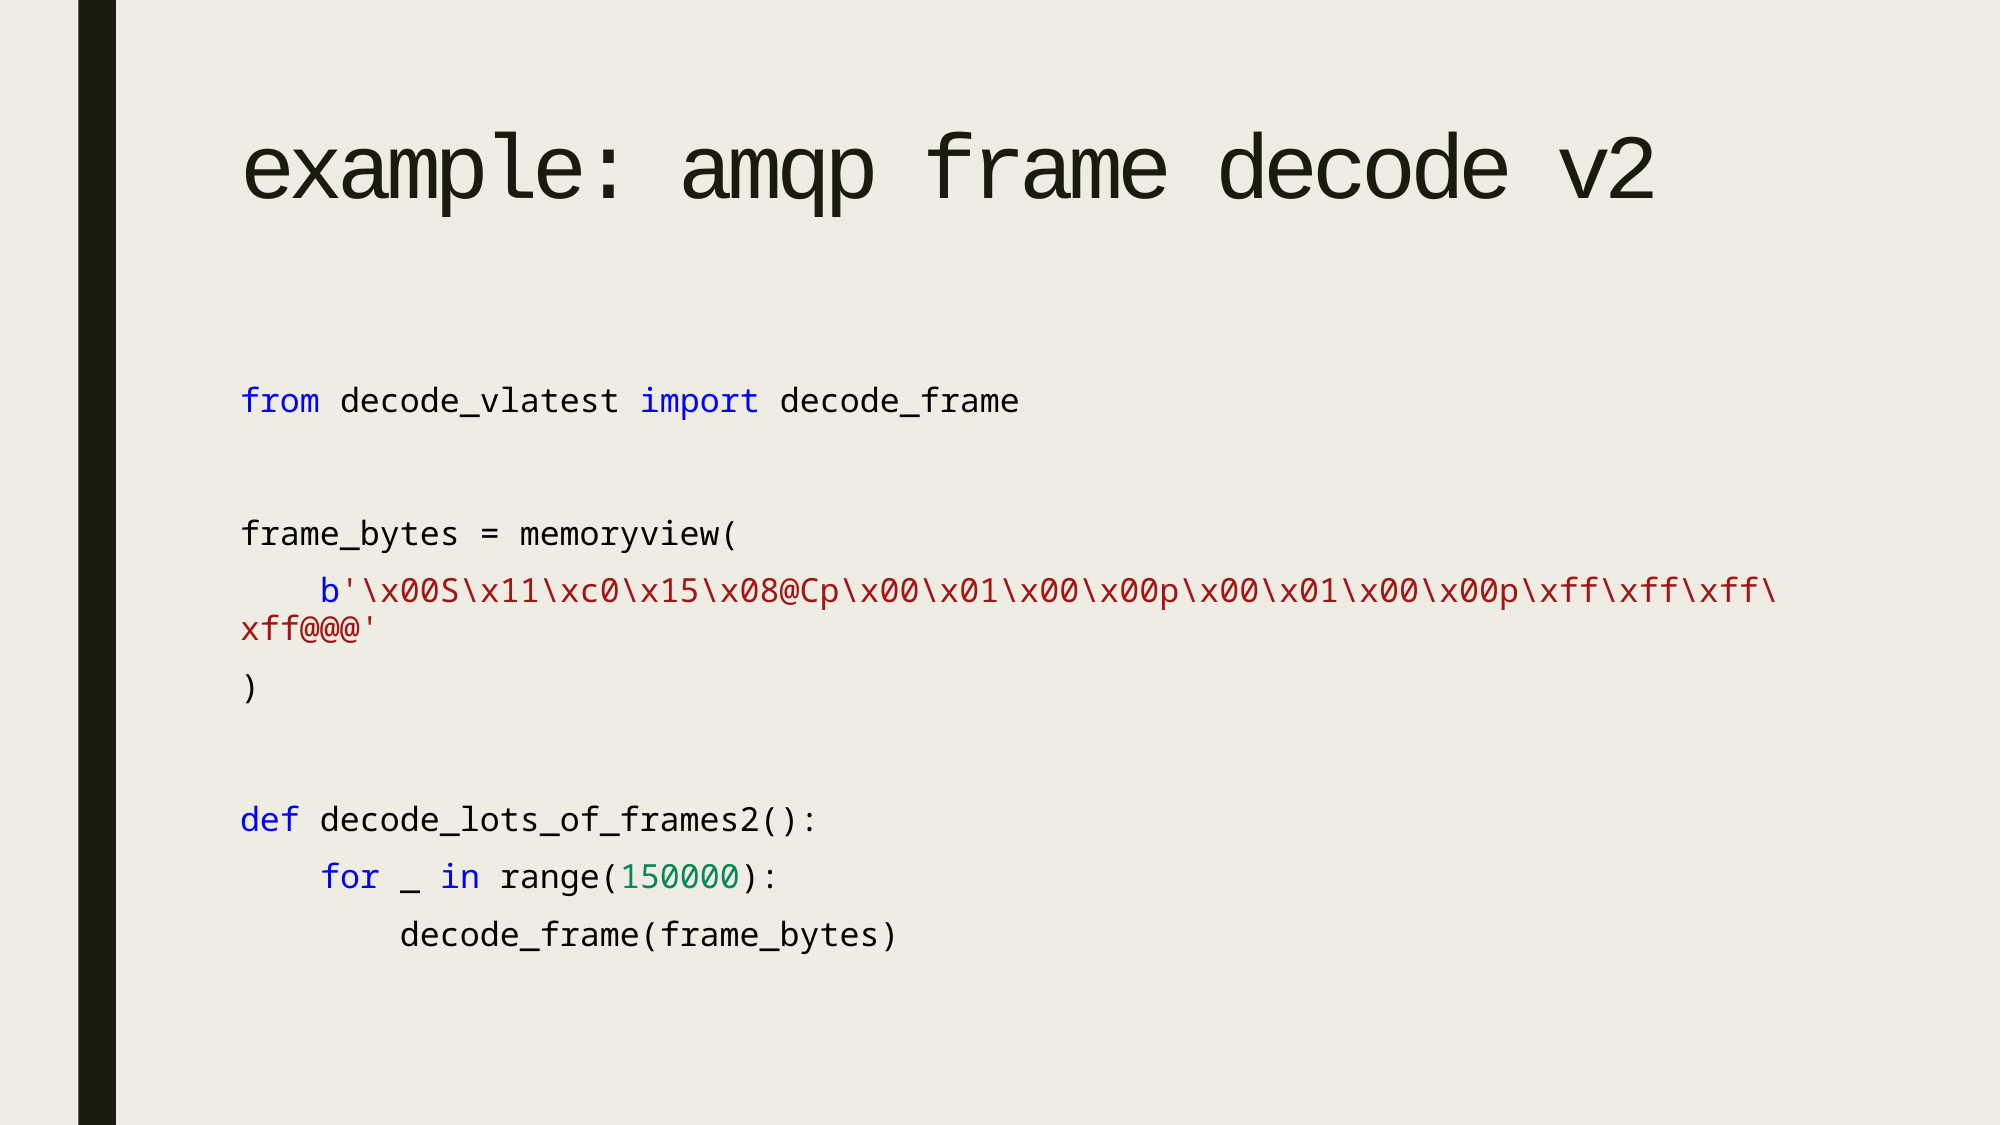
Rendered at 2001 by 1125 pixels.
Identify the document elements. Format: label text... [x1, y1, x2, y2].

title example: amqp frame decode v2 [225, 112, 1800, 357]
list from decode_vlatest import decode_frame frame_bytes = memoryview( b'\x00S\x11\xc0\x15\x08@Cp\x00\x01\x00\x00p\x00\x01\x00\x00p\xff\xff\xff\xff@@@' ) def decode_lots_of_frames2(): for _ in range(150000): decode_frame(frame_bytes) [225, 375, 1912, 963]
